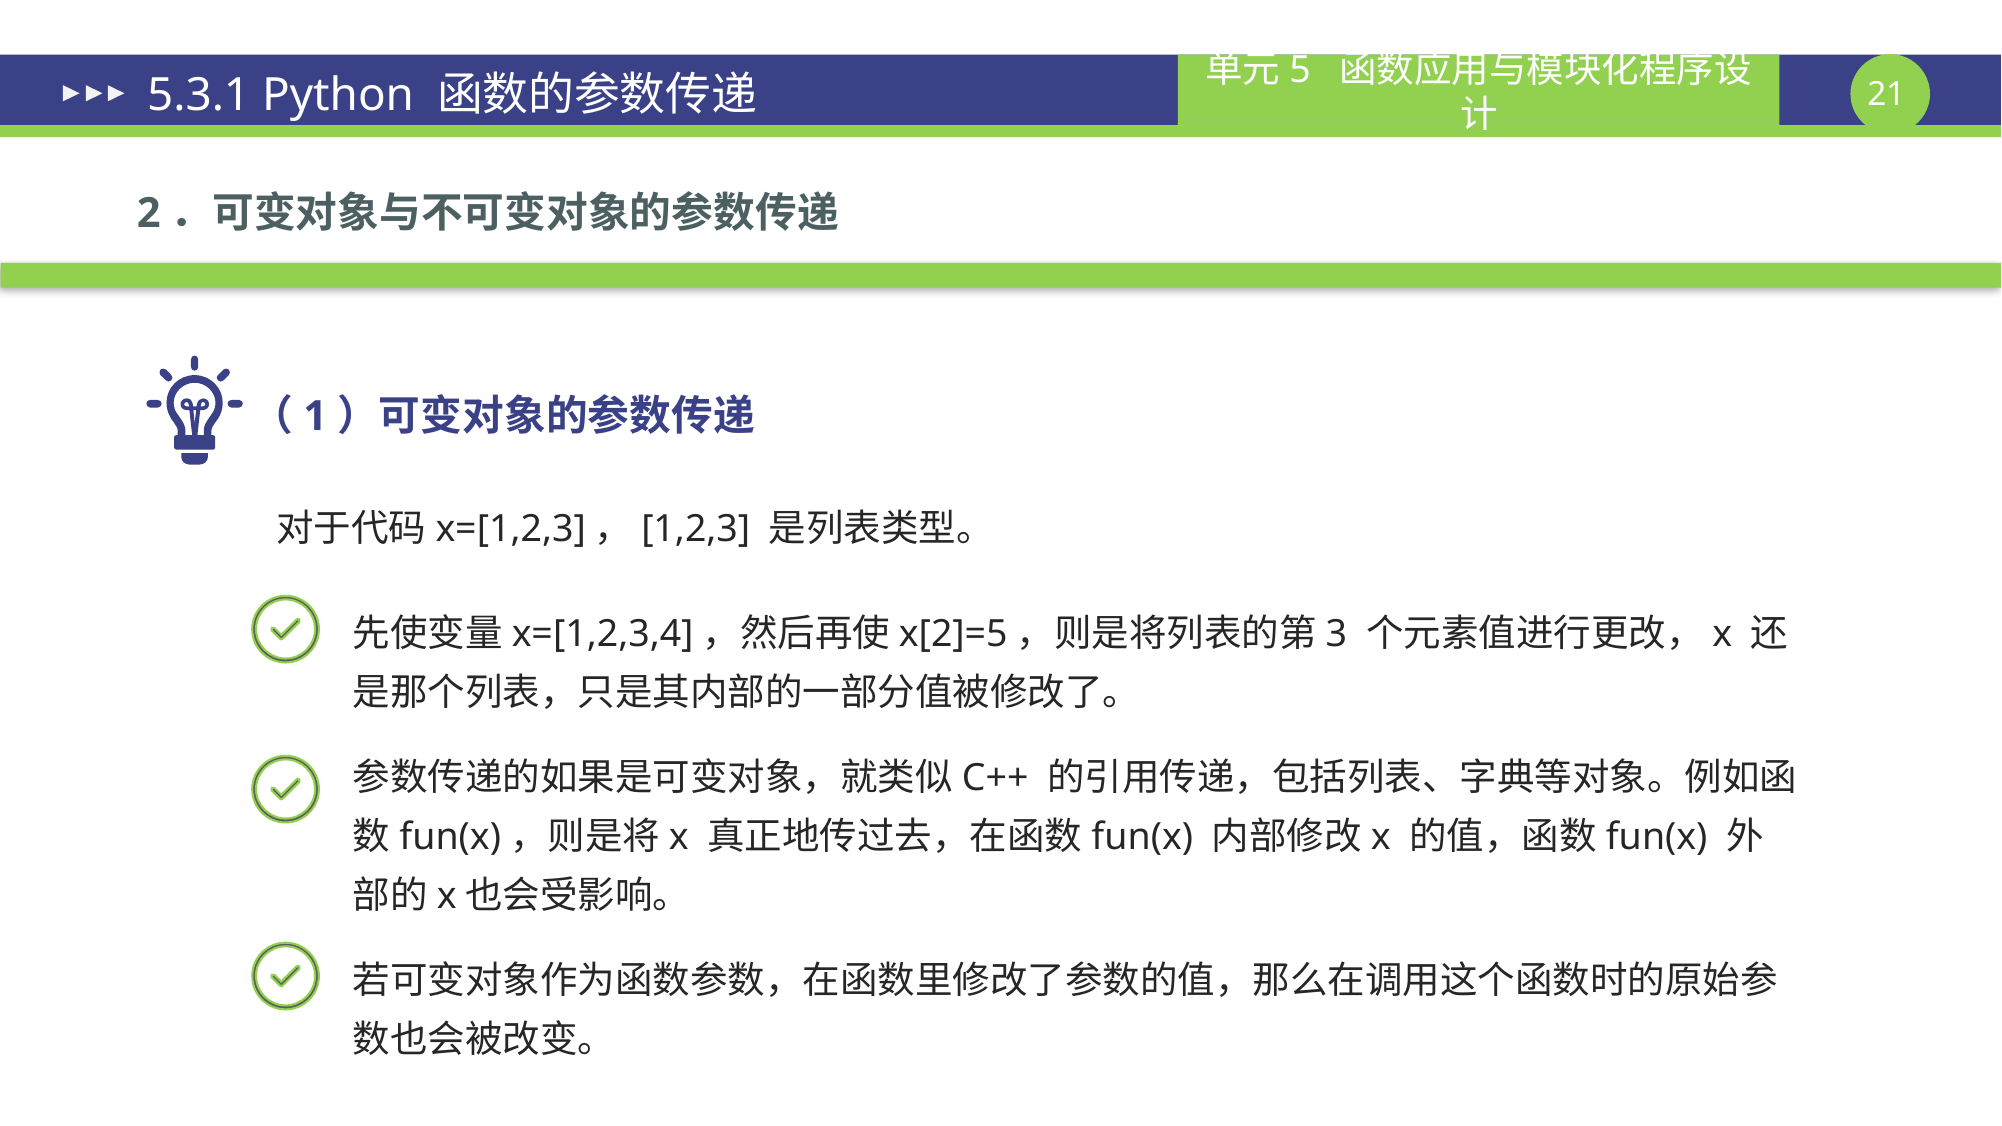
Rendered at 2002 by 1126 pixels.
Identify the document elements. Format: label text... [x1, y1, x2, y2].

text_box [190, 355, 199, 371]
text_box [252, 755, 319, 823]
text_box [227, 399, 243, 408]
text_box [216, 368, 230, 382]
title 5.3.1 Python 函数的参数传递 [127, 59, 1207, 126]
text_box [146, 399, 162, 408]
text_box [159, 368, 173, 382]
text_box 对于代码x=[1,2,3]，[1,2,3] 是列表类型。 [186, 482, 1914, 557]
text_box [252, 942, 319, 1010]
text_box （1）可变对象的参数传递 [243, 373, 763, 455]
text_box 2．可变对象与不可变对象的参数传递 [47, 162, 1920, 244]
text_box [181, 453, 208, 465]
text_box 先使变量x=[1,2,3,4]，然后再使x[2]=5，则是将列表的第3 个元素值进行更改，x 还是那个列表，只是其内部的一部分值被修改了。 参数传递的如果是可变对象，就类似C++ 的引用传递，包括列表、字典等对象。例如函数fun(x)，则是将x 真正地传过去，在函数fun(x) 内部修改x 的值，函数fun(x) 外部的x也会受影响。 若可变对象作为函数参数，在函数里修改了参数的值，那么在调用这个函数时的原始参数也会被改变。 [338, 587, 1814, 1068]
text_box [0, 262, 2001, 288]
text_box [252, 595, 319, 663]
text_box [166, 375, 223, 450]
